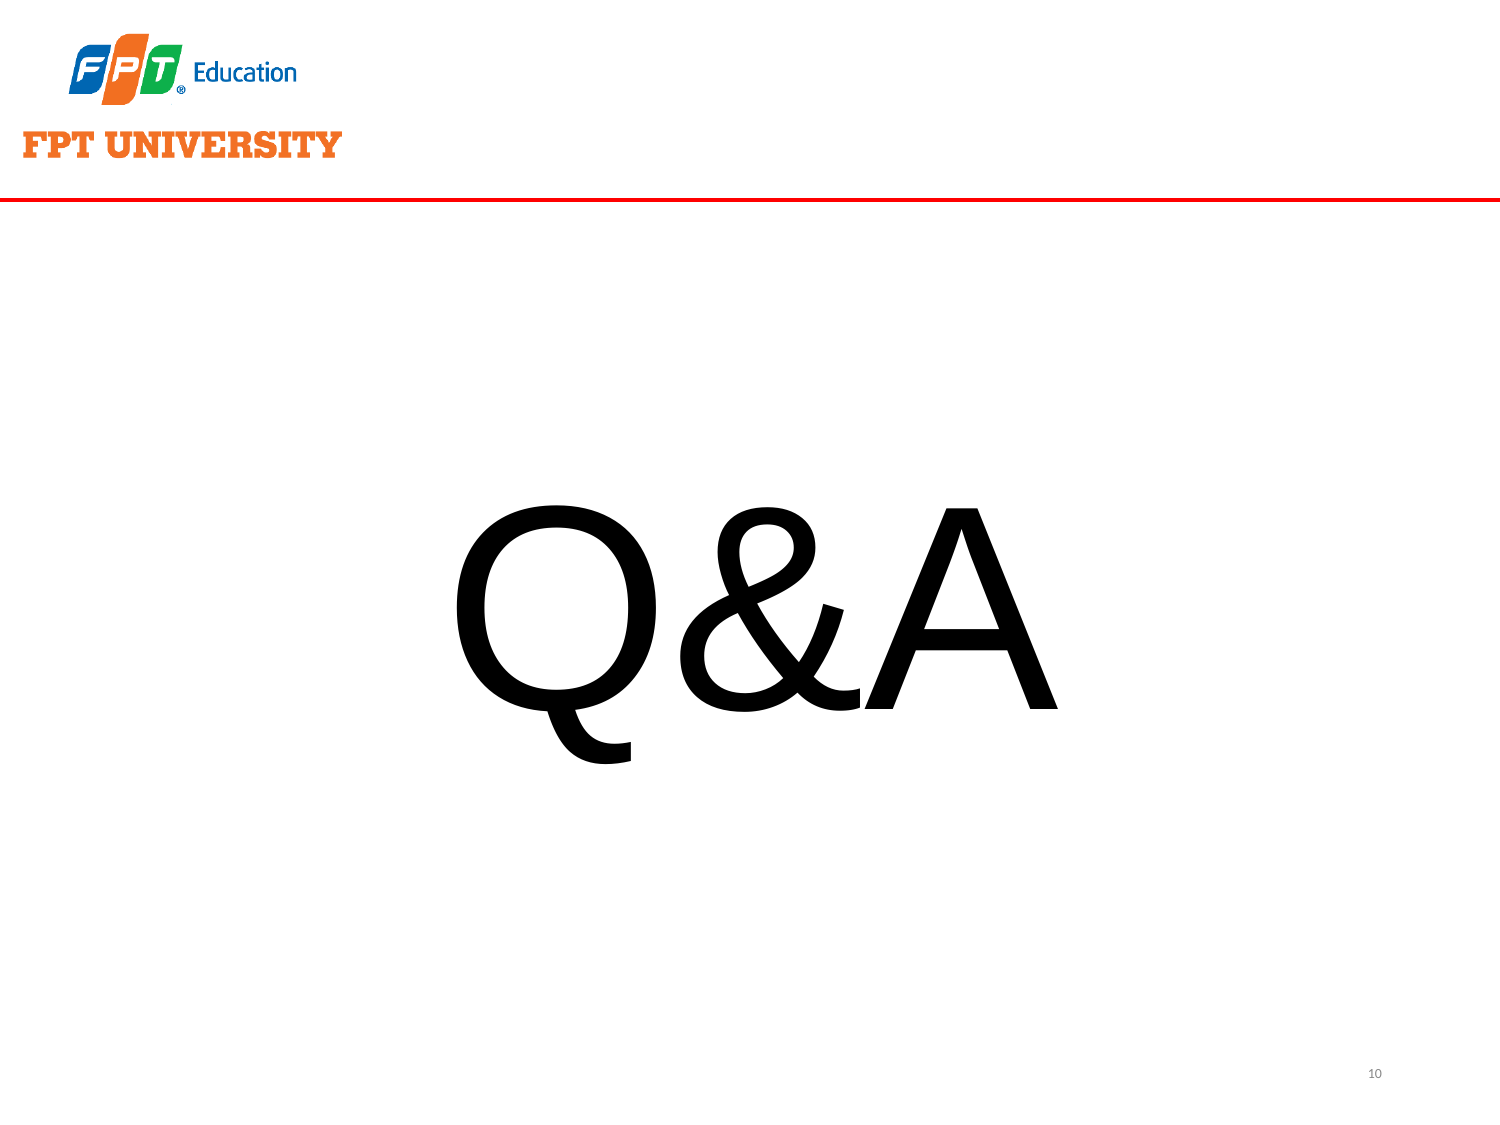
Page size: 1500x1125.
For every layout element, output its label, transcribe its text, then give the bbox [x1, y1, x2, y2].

picture [0, 13, 354, 192]
list Q&A [428, 449, 1085, 810]
slide_number ‹#› [1059, 1042, 1397, 1103]
